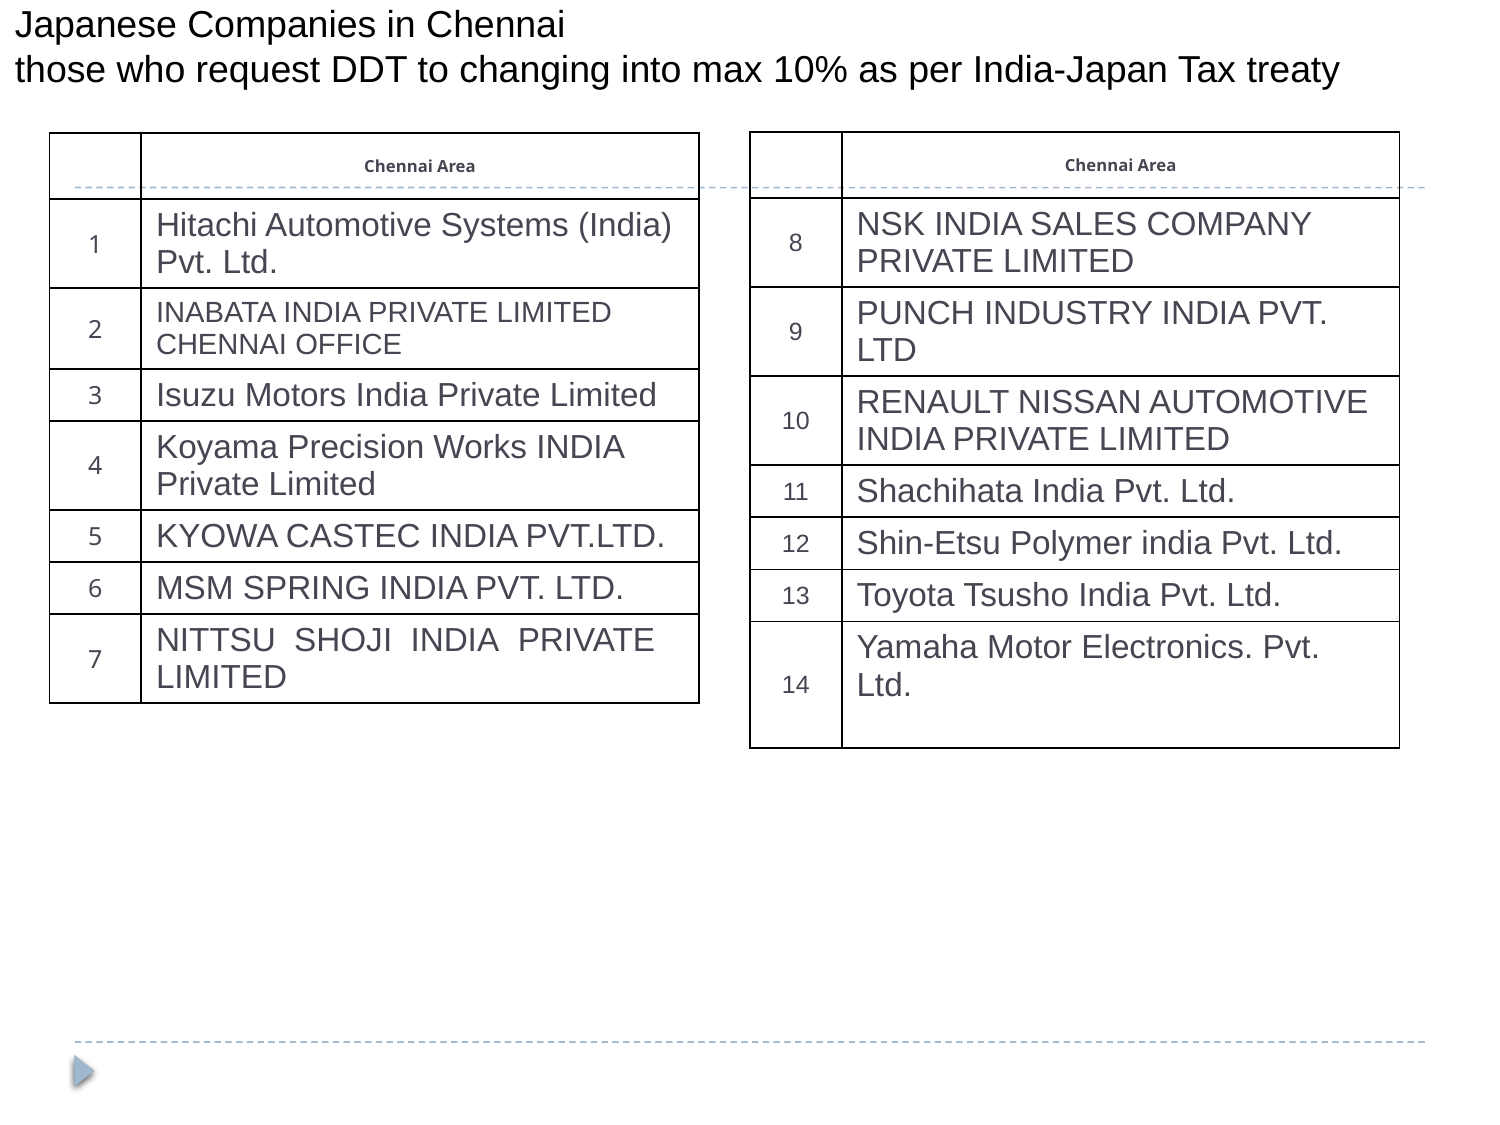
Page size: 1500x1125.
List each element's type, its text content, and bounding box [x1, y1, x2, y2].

table_cell KYOWA CASTEC INDIA PVT.LTD. [142, 511, 698, 561]
table_header Chennai Area [843, 133, 1399, 197]
table_cell Shachihata India Pvt. Ltd. [843, 466, 1399, 516]
table_cell 5 [50, 511, 140, 561]
table_cell Koyama Precision Works INDIA Private Limited [142, 422, 698, 509]
table_cell 2 [50, 289, 140, 368]
table_cell Hitachi Automotive Systems (India) Pvt. Ltd. [142, 200, 698, 287]
table_cell 13 [751, 570, 841, 621]
text_box Japanese Companies in Chennai those who request DDT to changing into max 10% as per India-Japan Tax treaty [0, 0, 1500, 97]
table_cell Toyota Tsusho India Pvt. Ltd. [843, 570, 1399, 621]
table_cell 12 [751, 518, 841, 569]
table_header [751, 133, 841, 197]
table_header [50, 134, 140, 198]
table_cell PUNCH INDUSTRY INDIA PVT. LTD [843, 288, 1399, 375]
table_cell 4 [50, 422, 140, 509]
table_cell 6 [50, 563, 140, 613]
table_cell 9 [751, 288, 841, 375]
table_header Chennai Area [142, 134, 698, 198]
table_cell 7 [50, 615, 140, 702]
table_cell INABATA INDIA PRIVATE LIMITED CHENNAI OFFICE [142, 289, 698, 368]
table_cell Isuzu Motors India Private Limited [142, 370, 698, 420]
table_cell 8 [751, 199, 841, 286]
table_cell 3 [50, 370, 140, 420]
table_cell NSK INDIA SALES COMPANY PRIVATE LIMITED [843, 199, 1399, 286]
table_cell 14 [751, 622, 841, 747]
table_cell 10 [751, 377, 841, 464]
table_cell 11 [751, 466, 841, 516]
table_cell 1 [50, 200, 140, 287]
table_cell Shin-Etsu Polymer india Pvt. Ltd. [843, 518, 1399, 569]
table_cell MSM SPRING INDIA PVT. LTD. [142, 563, 698, 613]
table_cell Yamaha Motor Electronics. Pvt. Ltd. [843, 622, 1399, 747]
table_cell NITTSU SHOJI INDIA PRIVATE LIMITED [142, 615, 698, 702]
table_cell RENAULT NISSAN AUTOMOTIVE INDIA PRIVATE LIMITED [843, 377, 1399, 464]
